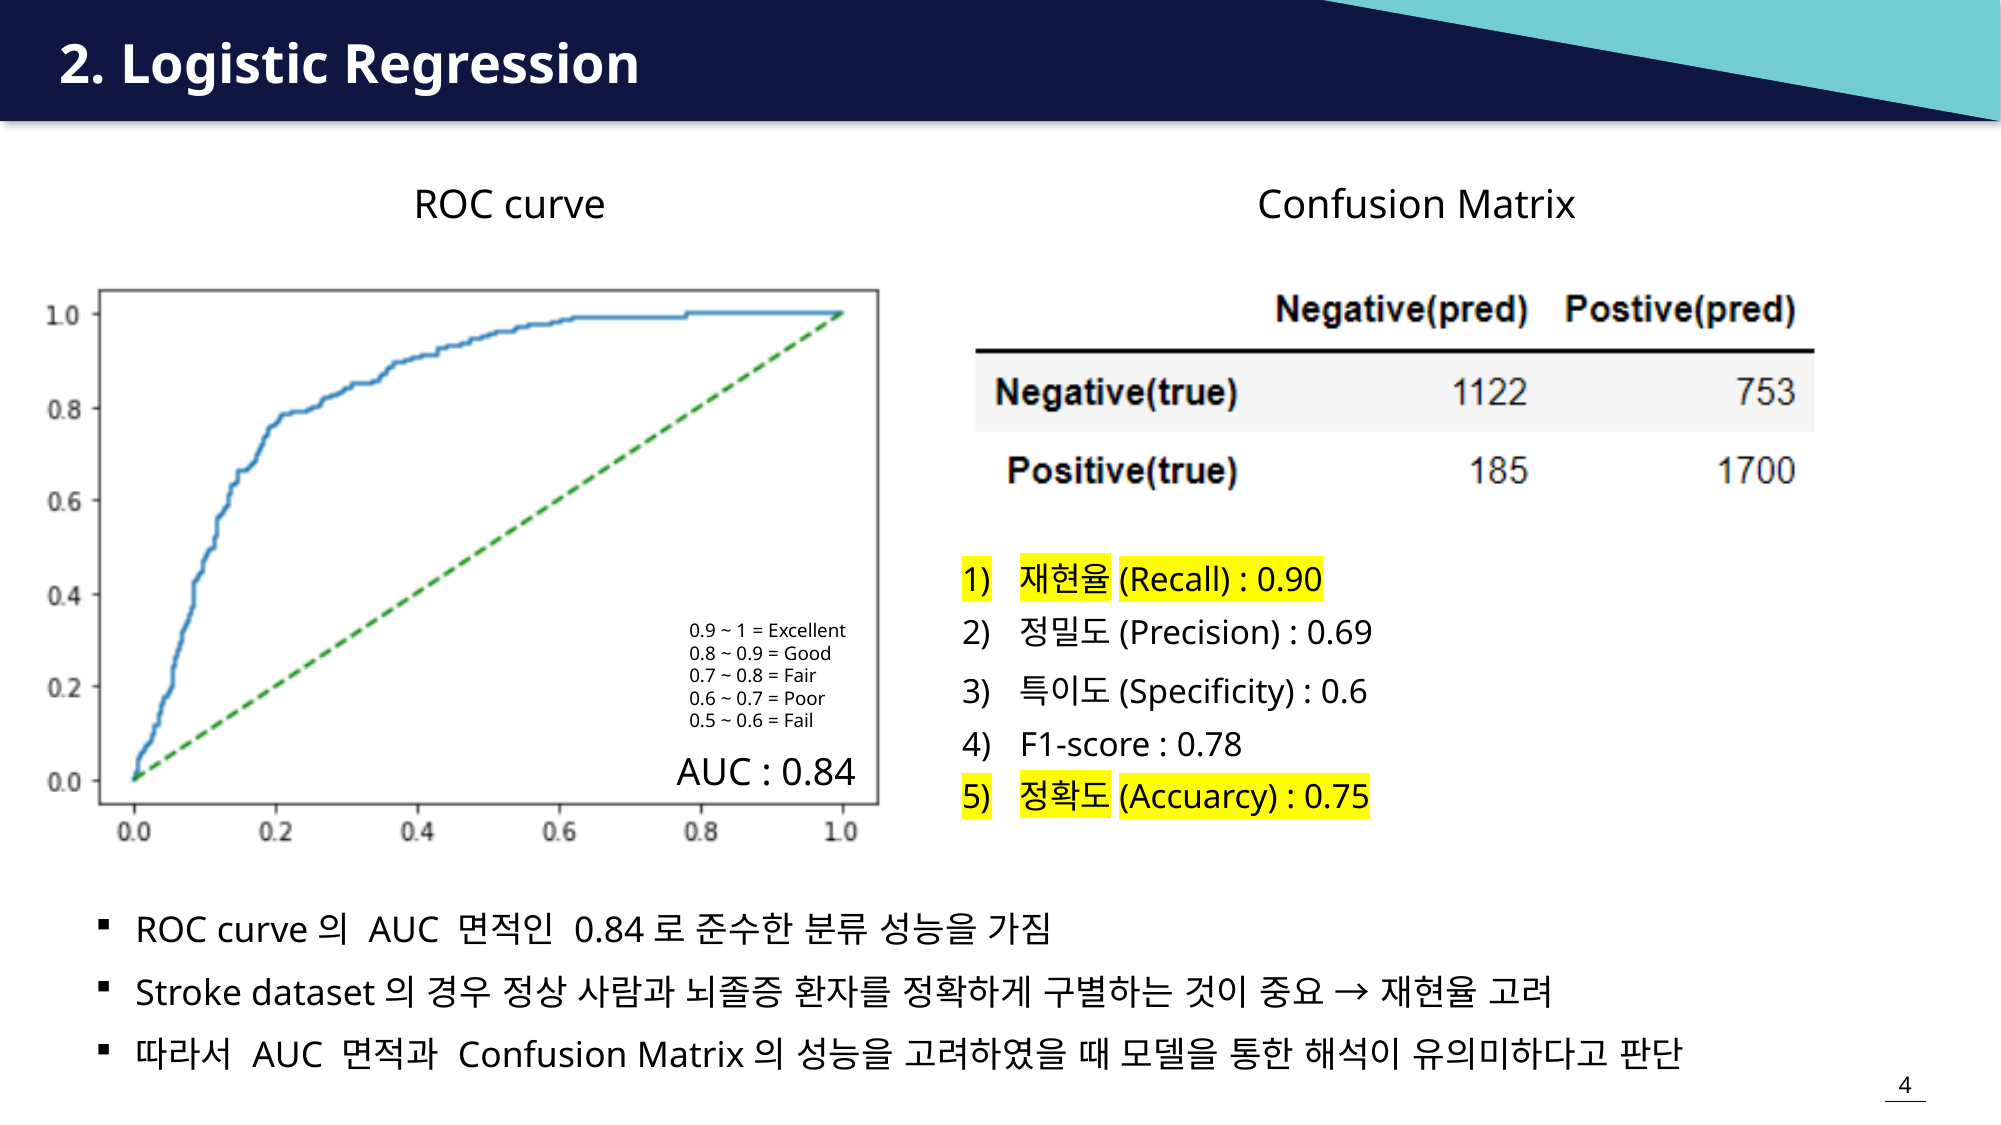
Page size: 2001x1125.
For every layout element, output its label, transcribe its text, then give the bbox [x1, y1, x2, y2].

text_box ROC curve의 AUC 면적인 0.84로 준수한 분류 성능을 가짐 Stroke dataset의 경우 정상 사람과 뇌졸증 환자를 정확하게 구별하는 것이 중요 → 재현율 고려 따라서 AUC 면적과 Confusion Matrix의 성능을 고려하였을 때 모델을 통한 해석이 유의미하다고 판단 [80, 900, 1892, 1083]
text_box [36, 265, 902, 860]
title 2. Logistic Regression [45, 28, 953, 104]
text_box ROC curve [56, 171, 963, 234]
text_box Confusion Matrix 재현율(Recall) : 0.90 정밀도(Precision) : 0.69 특이도(Specificity) : 0.6 F1-score : 0.78 정확도(Accuarcy) : 0.75 [947, 171, 1887, 823]
picture [974, 273, 1824, 520]
